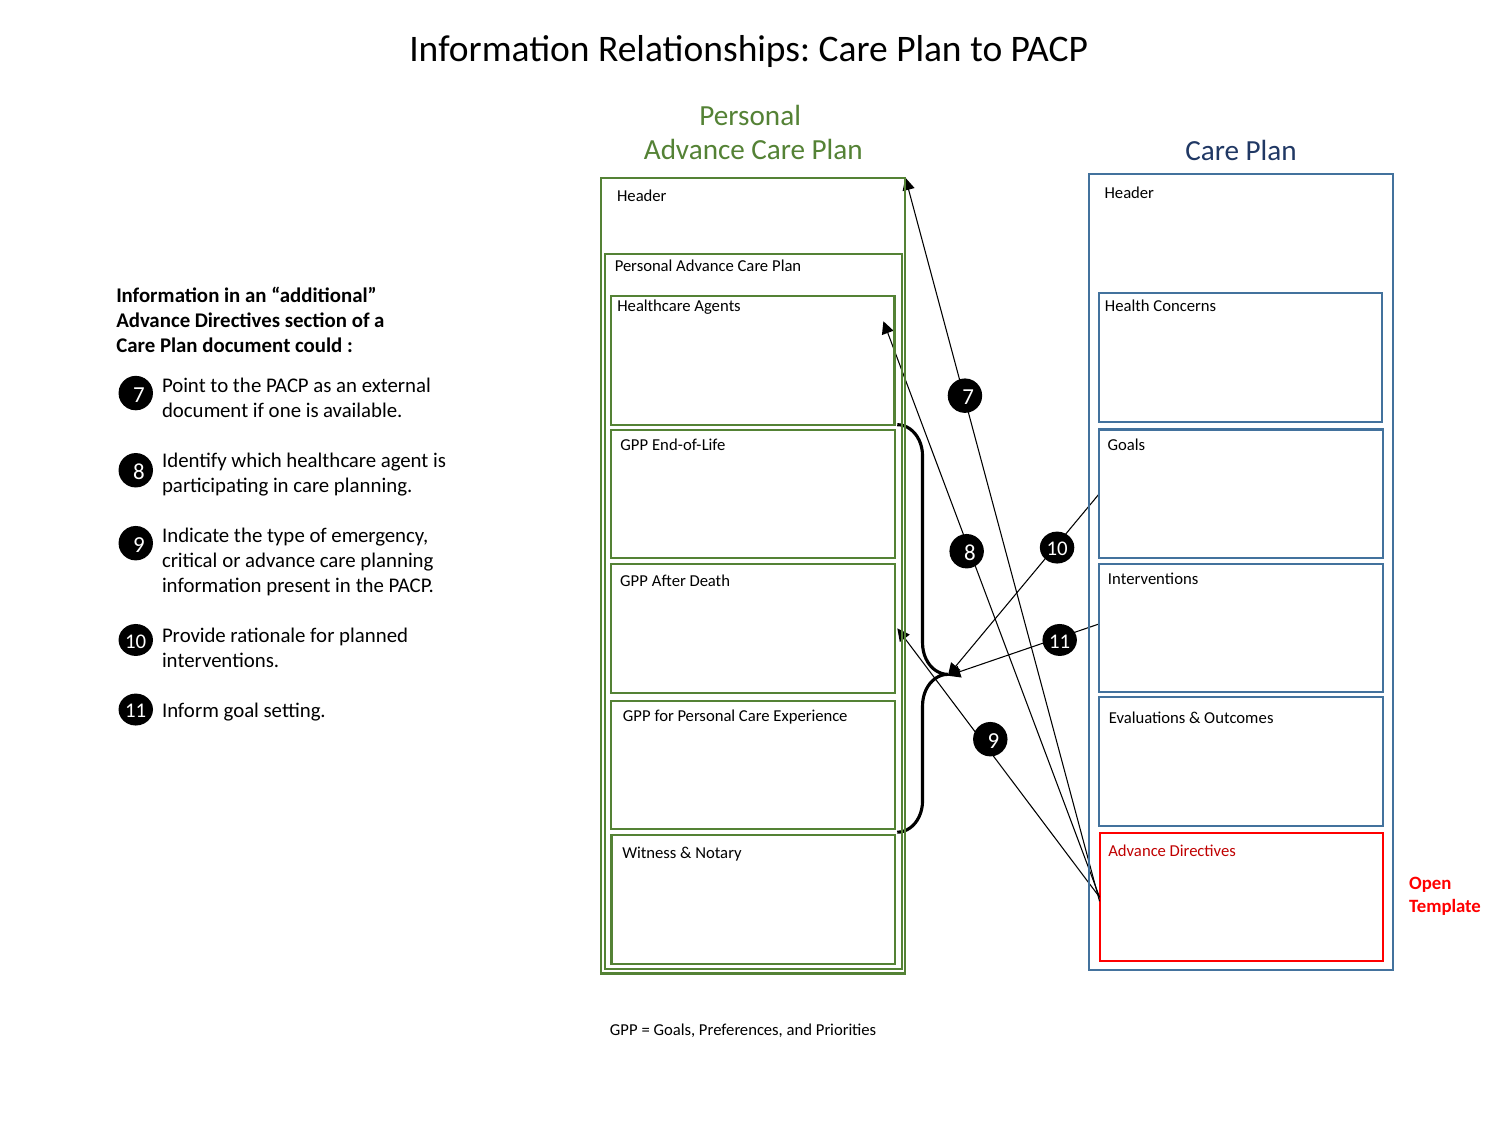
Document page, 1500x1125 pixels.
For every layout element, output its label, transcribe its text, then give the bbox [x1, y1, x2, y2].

text_box Evaluations & Outcomes [1100, 699, 1289, 735]
text_box [604, 253, 903, 970]
text_box 10 [117, 622, 147, 658]
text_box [947, 493, 1100, 676]
text_box Open Template [1394, 863, 1496, 924]
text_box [905, 177, 1100, 902]
text_box 7 [117, 374, 147, 412]
text_box Personal Advance Care Plan [600, 246, 817, 282]
text_box [600, 282, 906, 975]
text_box Information in an “additional” Advance Directives section of a Care Plan document could : [101, 274, 528, 365]
text_box [1100, 292, 1383, 423]
text_box 8 [117, 451, 147, 489]
text_box Interventions [1100, 560, 1214, 596]
text_box 9 [117, 524, 147, 562]
text_box Header [602, 177, 682, 213]
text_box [947, 623, 1099, 676]
text_box GPP = Goals, Preferences, and Priorities [595, 1011, 915, 1046]
text_box Health Concerns [1100, 287, 1232, 322]
text_box 11 [117, 692, 147, 727]
text_box Point to the PACP as an external document if one is available. Identify which healthcare agent is participating in care planning. Indicate the type of emergency, critical or advance care planning information present in the PACP. Provide rationale for planned interventions. Inform goal setting. [147, 364, 482, 755]
text_box [1100, 428, 1384, 559]
text_box Information Relationships: Care Plan to PACP [0, 16, 1499, 77]
text_box [600, 177, 905, 321]
text_box Care Plan [1089, 123, 1393, 174]
text_box [1100, 696, 1384, 827]
text_box Header [1089, 174, 1169, 210]
text_box [1088, 173, 1394, 971]
text_box Goals [1100, 426, 1161, 462]
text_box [883, 321, 905, 898]
text_box Personal Advance Care Plan [601, 88, 906, 174]
text_box [1100, 563, 1384, 693]
